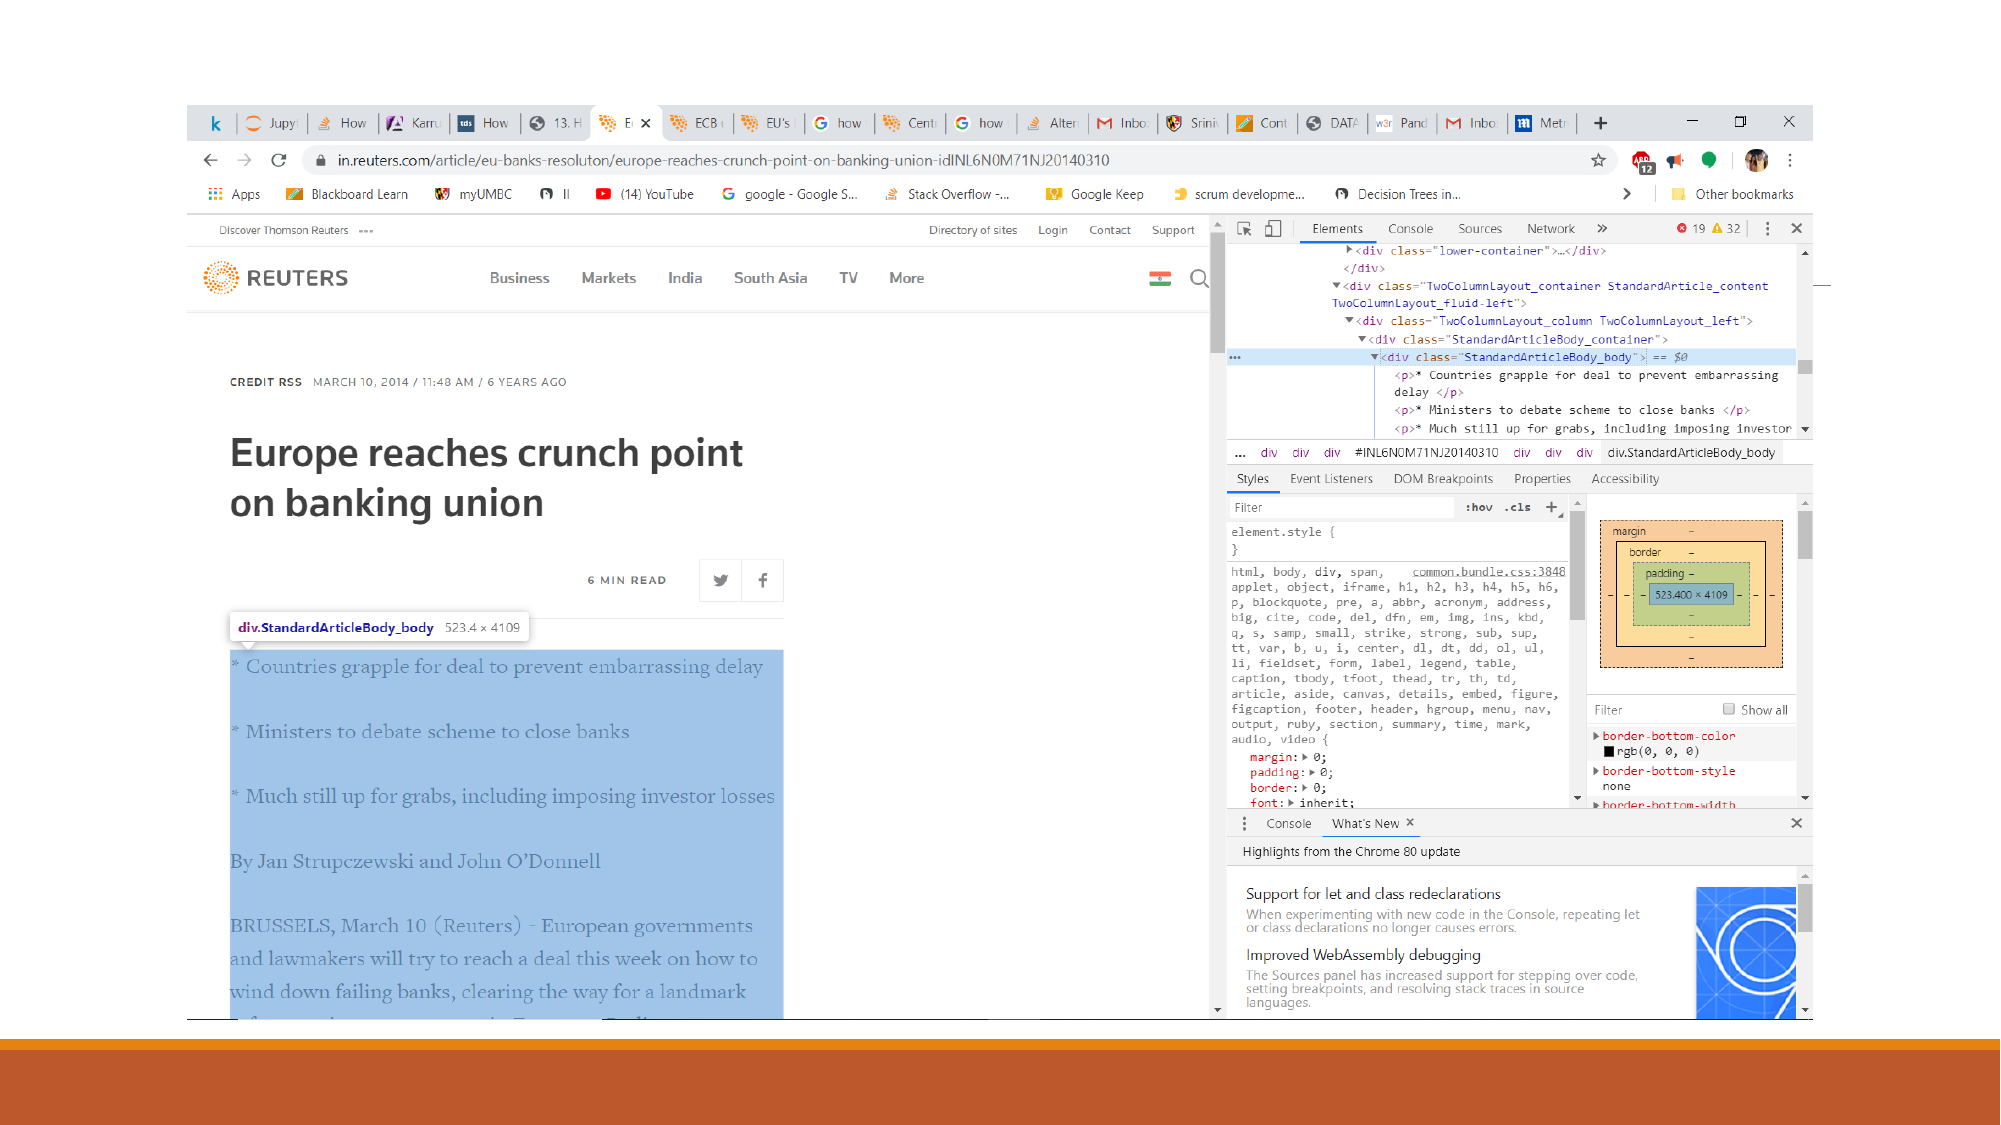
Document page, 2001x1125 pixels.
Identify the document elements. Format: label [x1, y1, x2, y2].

list [187, 104, 1813, 1020]
